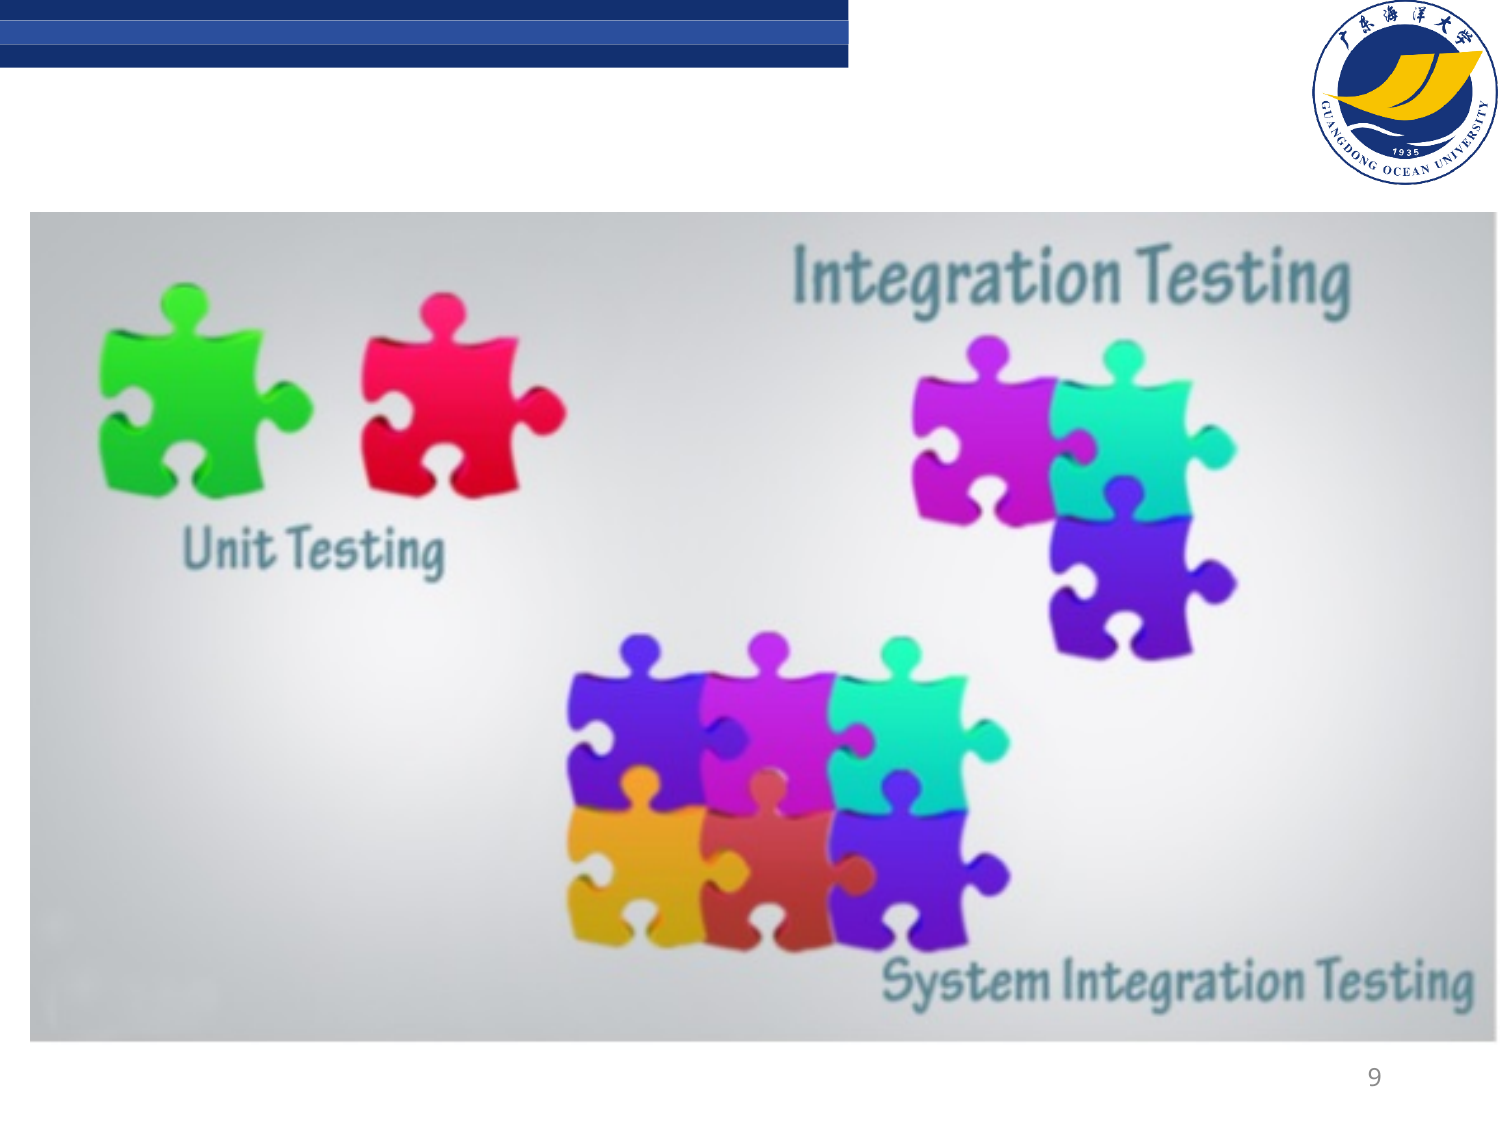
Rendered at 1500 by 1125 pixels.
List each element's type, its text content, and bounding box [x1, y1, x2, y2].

picture [30, 212, 1500, 1050]
picture [1312, 0, 1498, 185]
slide_number 9 [1059, 1050, 1397, 1103]
